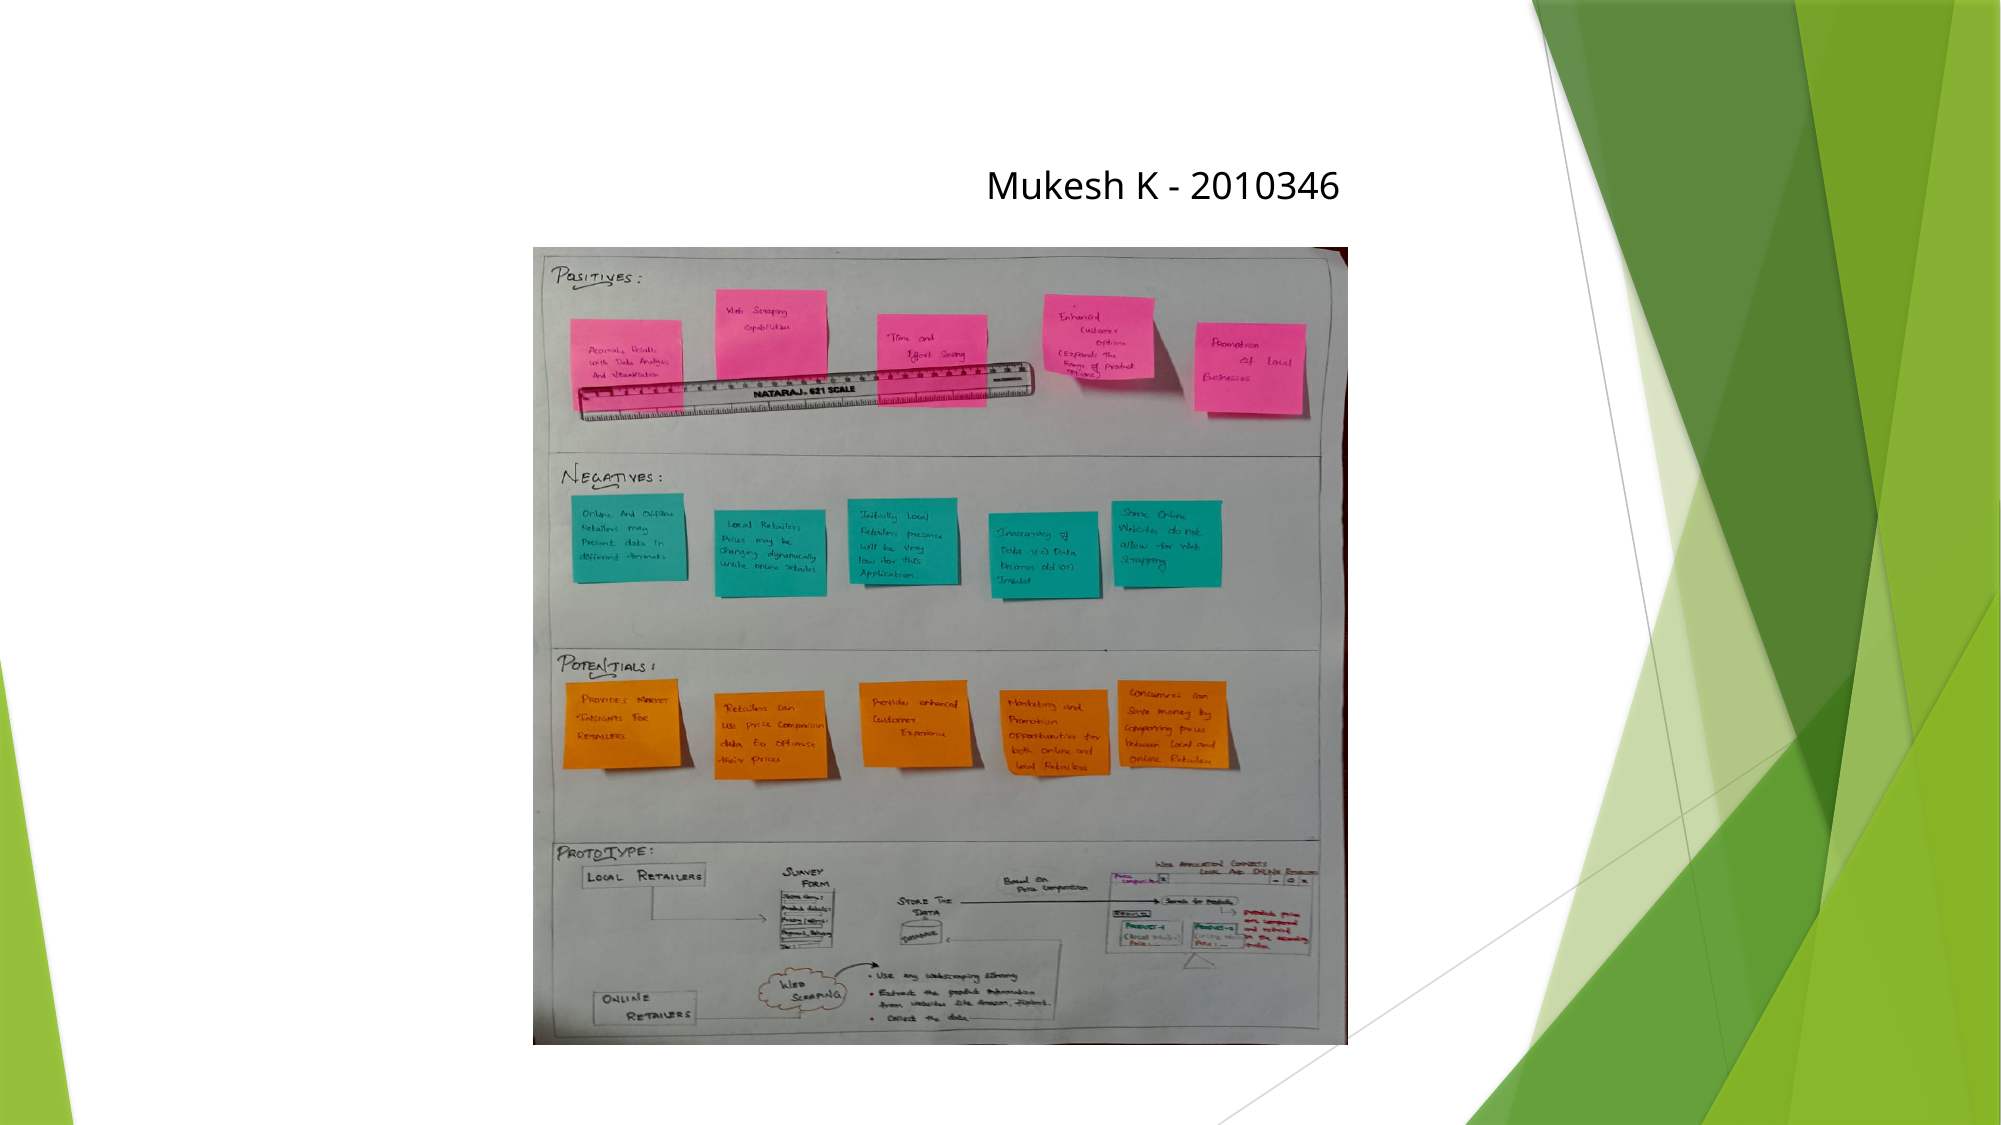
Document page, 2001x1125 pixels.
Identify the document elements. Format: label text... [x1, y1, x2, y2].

text_box Mukesh K - 2010346 [521, 154, 1523, 214]
picture [532, 247, 1348, 1046]
